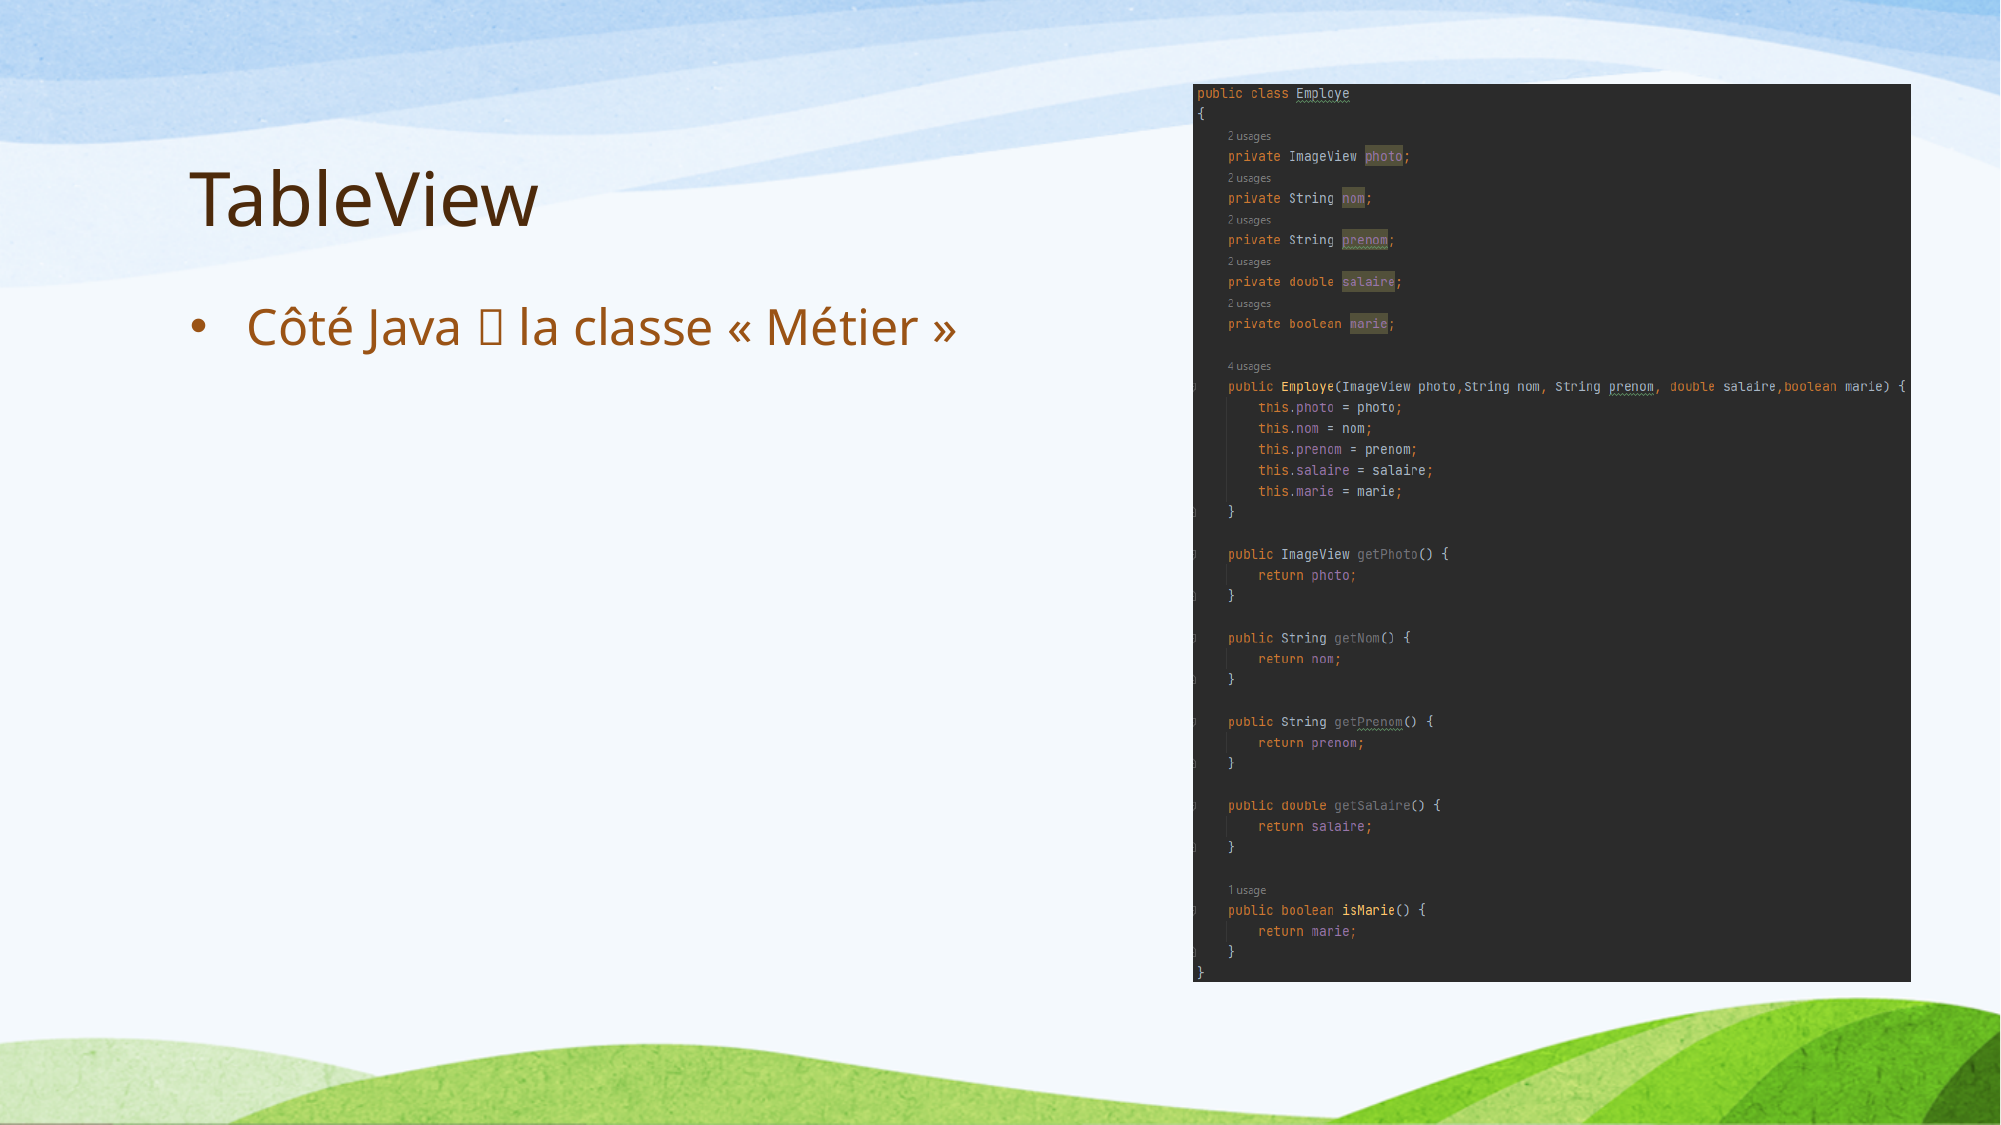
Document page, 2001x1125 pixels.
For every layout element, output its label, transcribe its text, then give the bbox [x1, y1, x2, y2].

title TableView [174, 50, 1825, 250]
list Côté Java  la classe « Métier » [174, 287, 1193, 982]
picture [0, 0, 2001, 1125]
